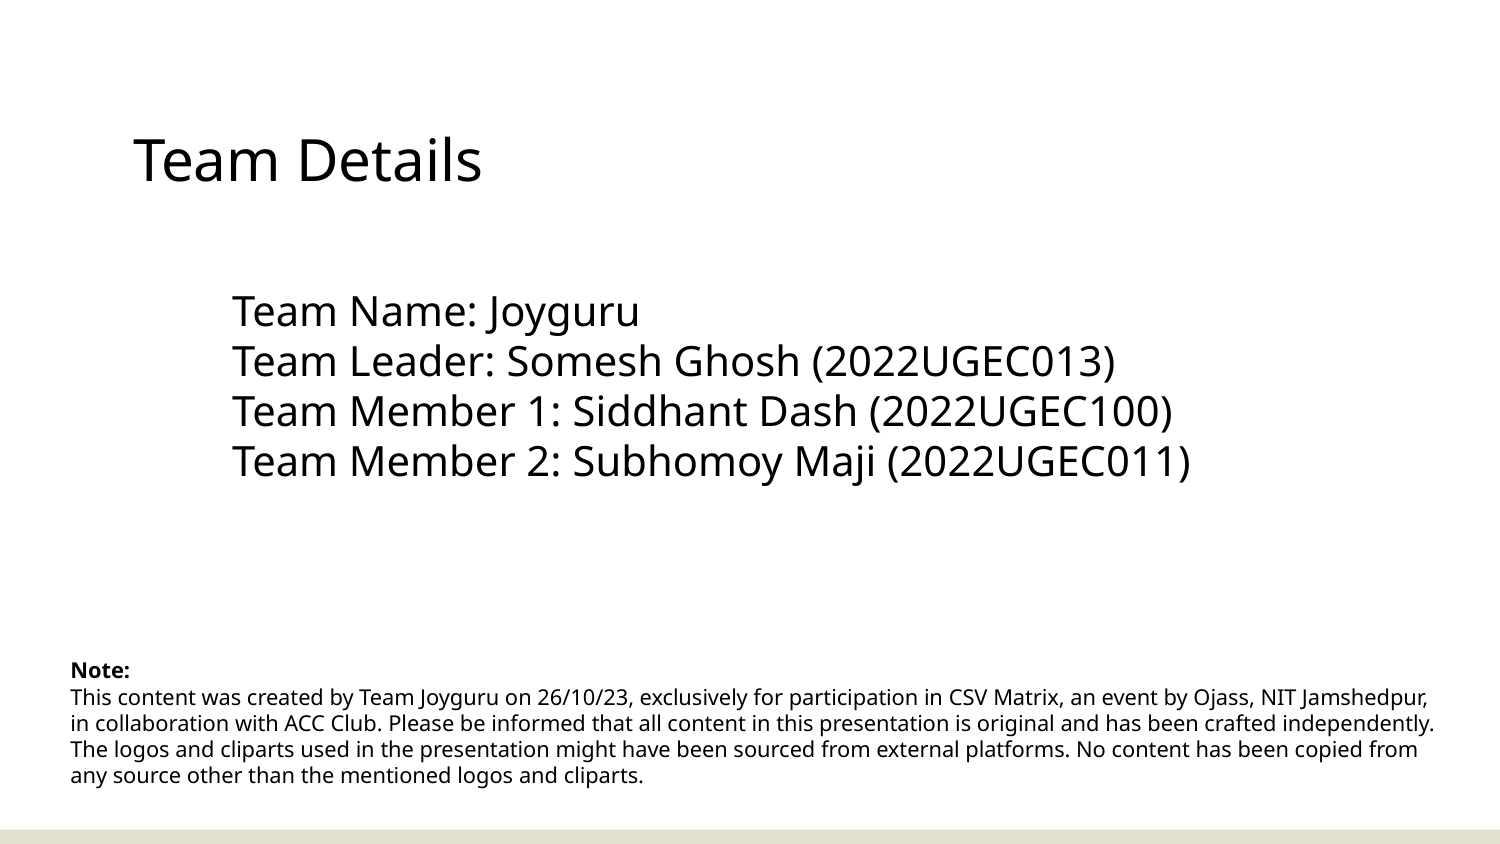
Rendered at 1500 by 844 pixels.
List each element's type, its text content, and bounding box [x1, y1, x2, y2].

text_box Team Name: Joyguru Team Leader: Somesh Ghosh (2022UGEC013) Team Member 1: Siddhant Dash (2022UGEC100) Team Member 2: Subhomoy Maji (2022UGEC011) [217, 206, 1339, 500]
text_box Note: This content was created by Team Joyguru on 26/10/23, exclusively for participation in CSV Matrix, an event by Ojass, NIT Jamshedpur, in collaboration with ACC Club. Please be informed that all content in this presentation is original and has been crafted independently. The logos and cliparts used in the presentation might have been sourced from external platforms. No content has been copied from any source other than the mentioned logos and cliparts. [55, 649, 1461, 796]
title Team Details [118, 108, 1382, 213]
